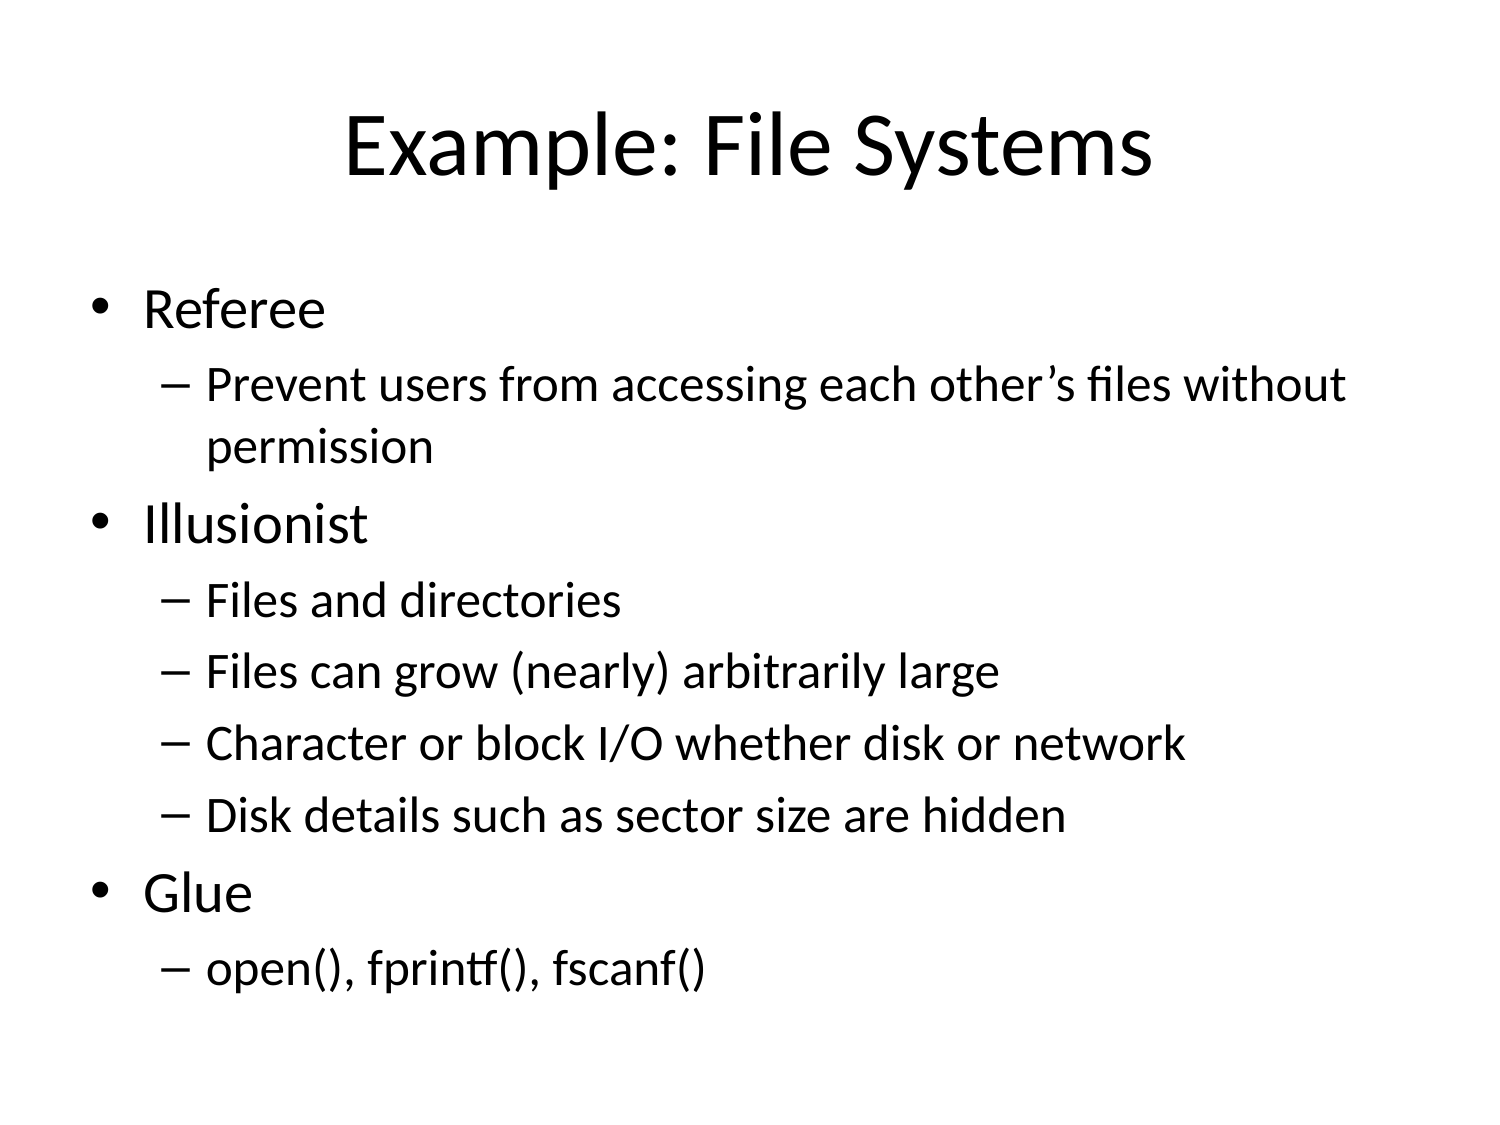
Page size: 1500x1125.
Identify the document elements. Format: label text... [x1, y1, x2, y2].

list Referee Prevent users from accessing each other’s files without permission Illusionist Files and directories Files can grow (nearly) arbitrarily large Character or block I/O whether disk or network Disk details such as sector size are hidden Glue open(), fprintf(), fscanf() [75, 262, 1425, 1005]
title Example: File Systems [75, 45, 1425, 233]
